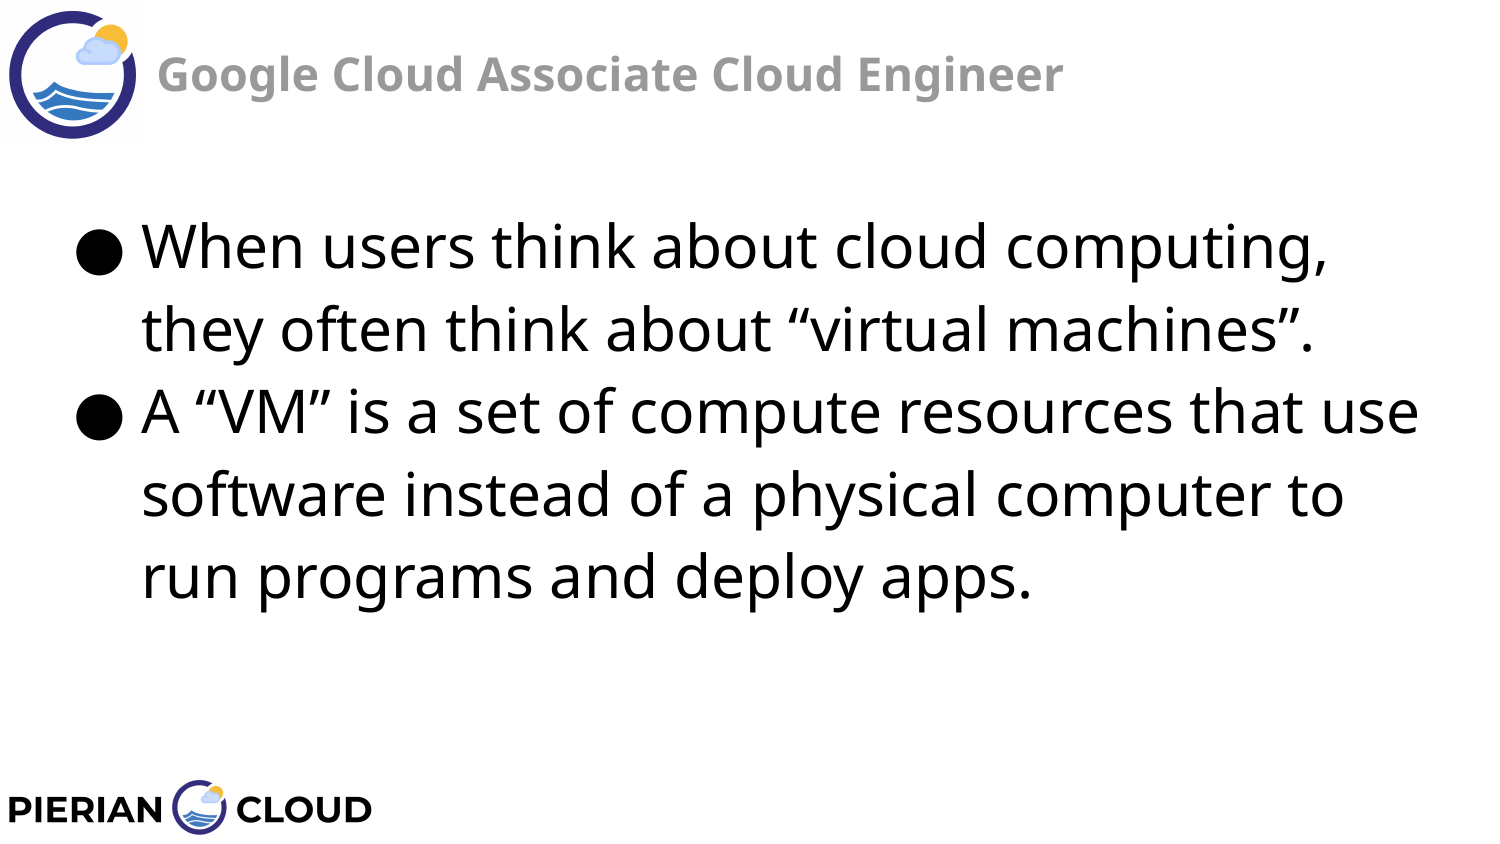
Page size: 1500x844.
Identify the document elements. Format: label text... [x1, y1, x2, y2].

picture [0, 758, 375, 844]
title Google Cloud Associate Cloud Engineer [146, 25, 1420, 120]
subtitle When users think about cloud computing, they often think about “virtual machines”. A “VM” is a set of compute resources that use software instead of a physical computer to run programs and deploy apps. [51, 189, 1476, 750]
picture [0, 0, 142, 146]
